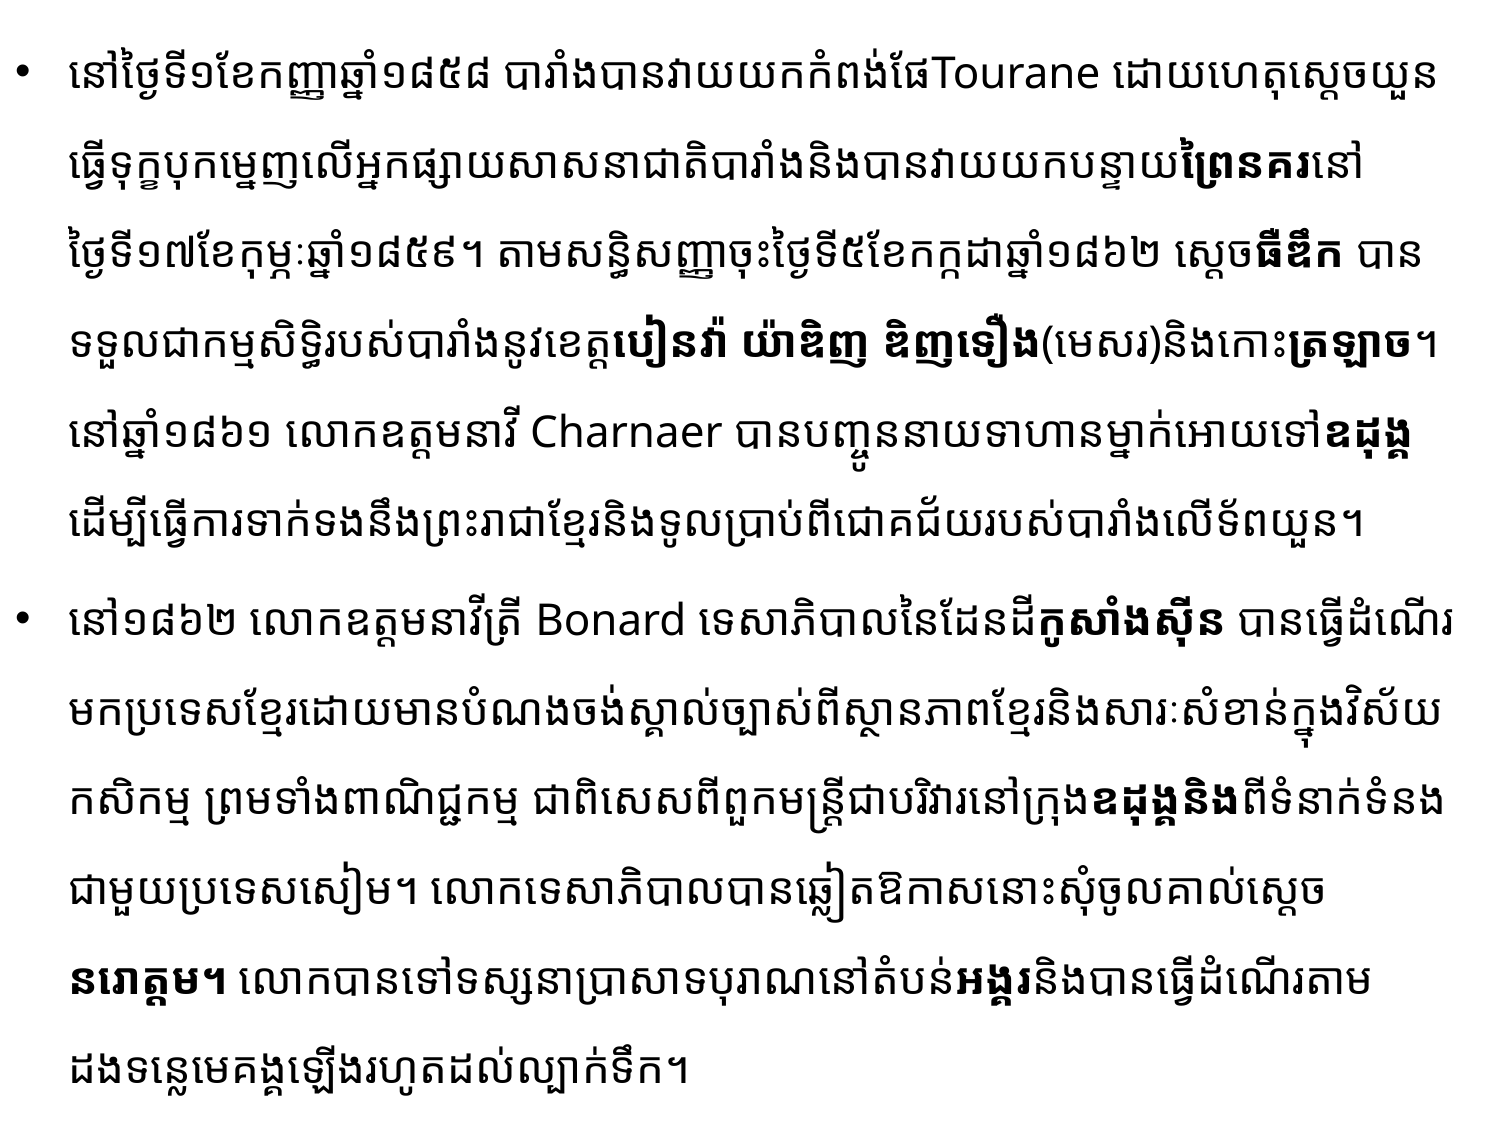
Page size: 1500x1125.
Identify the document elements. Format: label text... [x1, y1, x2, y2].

list នៅថ្ងៃទី១ខែកញ្ញាឆ្នាំ១៨៥៨​ បារាំងបានវាយយកកំពង់ផែTourane​ ដោយហេតុ​ស្តេចយួន​ធ្វើទុក្ខ​បុក​ម្នេញ​លើអ្នកផ្សាយសាសនាជាតិបារាំងនិងបានវាយយកបន្ទាយព្រៃនគរនៅថ្ងៃទី១៧ខែកុម្ភៈឆ្នាំ១៨៥៩។ តាម​សន្ធិសញ្ញាចុះថ្ងៃទី៥​​ខែកក្កដាឆ្នាំ១៨៦២ ស្តេចធឺឌឹក បានទទួលជាកម្មសិទ្ធិរបស់បារាំងនូវខេត្តបៀនវ៉ា យ៉ាឌិញ ឌិញទឿង(មេសរ)និងកោះត្រឡាច។ នៅឆ្នាំ១៨៦១ លោកឧត្តមនាវី Charnaer បានបញ្ចូននាយទាហាន​ម្នាក់​​​អោយទៅឧដុង្គ ដើម្បីធ្វើការទាក់ទងនឹងព្រះរាជាខ្មែរនិងទូលប្រាប់ពីជោគជ័យរបស់បារាំងលើទ័ពយួន។ នៅ១៨៦២ លោកឧត្តមនាវីត្រី Bonard ទេសាភិបាលនៃដែនដីកូសាំងស៊ីន បានធ្វើដំណើរមក​ប្រទេស​ខ្មែរ​ដោយមានបំណងចង់ស្គាល់ច្បាស់ពីស្ថានភាពខ្មែរនិងសារៈសំខាន់ក្នុងវិស័យកសិកម្ម ព្រមទាំង​ពា​ណិជ្ជ​កម្ម ជាពិសេសពីពួកមន្ត្រីជាបរិវារនៅក្រុងឧដុង្គនិងពីទំនាក់ទំនងជាមួយប្រទេសសៀម។ លោក​ទេសា​ភិ​បាល​​បាន​ឆ្លៀត​ឱកាសនោះសុំចូលគាល់ស្តេចនរោត្តម។ លោកបានទៅទស្សនាប្រាសាទបុរាណ​នៅតំបន់អង្គរ​និងបានធ្វើ​ដំណើរតាមដងទន្លេមេគង្គឡើងរហូតដល់ល្បាក់ទឹក។ [0, 0, 1500, 1125]
